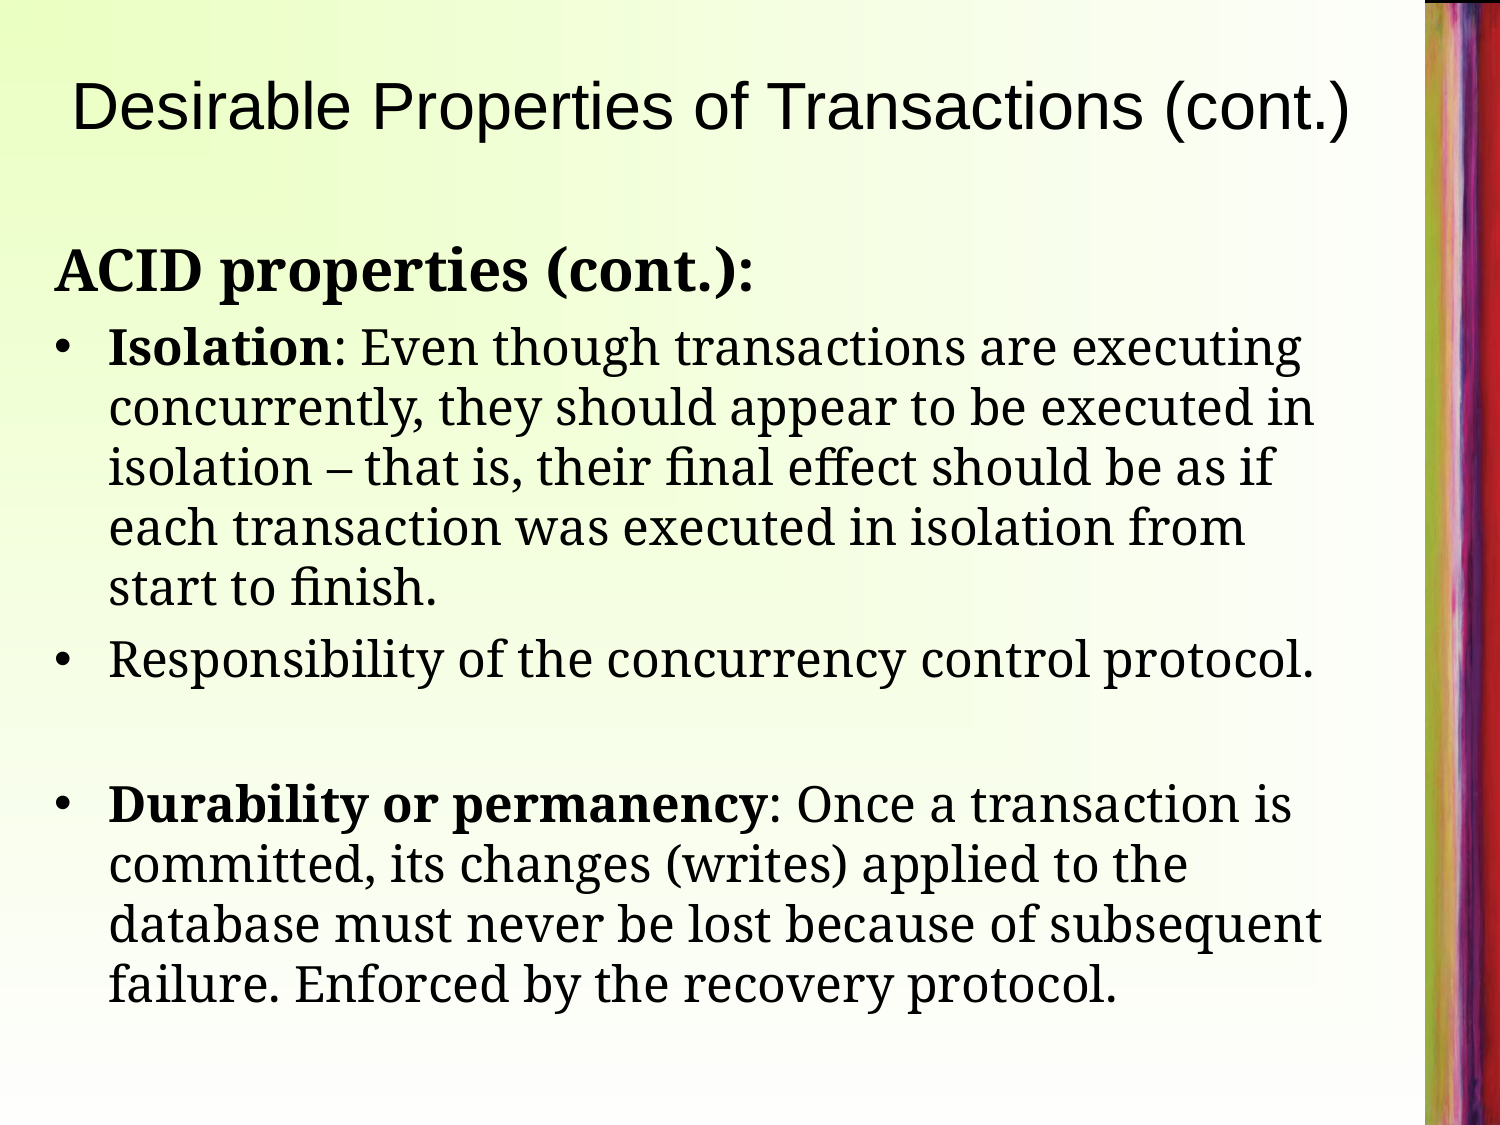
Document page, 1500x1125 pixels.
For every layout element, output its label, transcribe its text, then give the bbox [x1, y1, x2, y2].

title Desirable Properties of Transactions (cont.) [37, 8, 1388, 197]
picture [0, 0, 1500, 1125]
list ACID properties (cont.): Isolation: Even though transactions are executing concurrently, they should appear to be executed in isolation – that is, their final effect should be as if each transaction was executed in isolation from start to finish. Responsibility of the concurrency control protocol. Durability or permanency: Once a transaction is committed, its changes (writes) applied to the database must never be lost because of subsequent failure. Enforced by the recovery protocol. [37, 224, 1378, 900]
